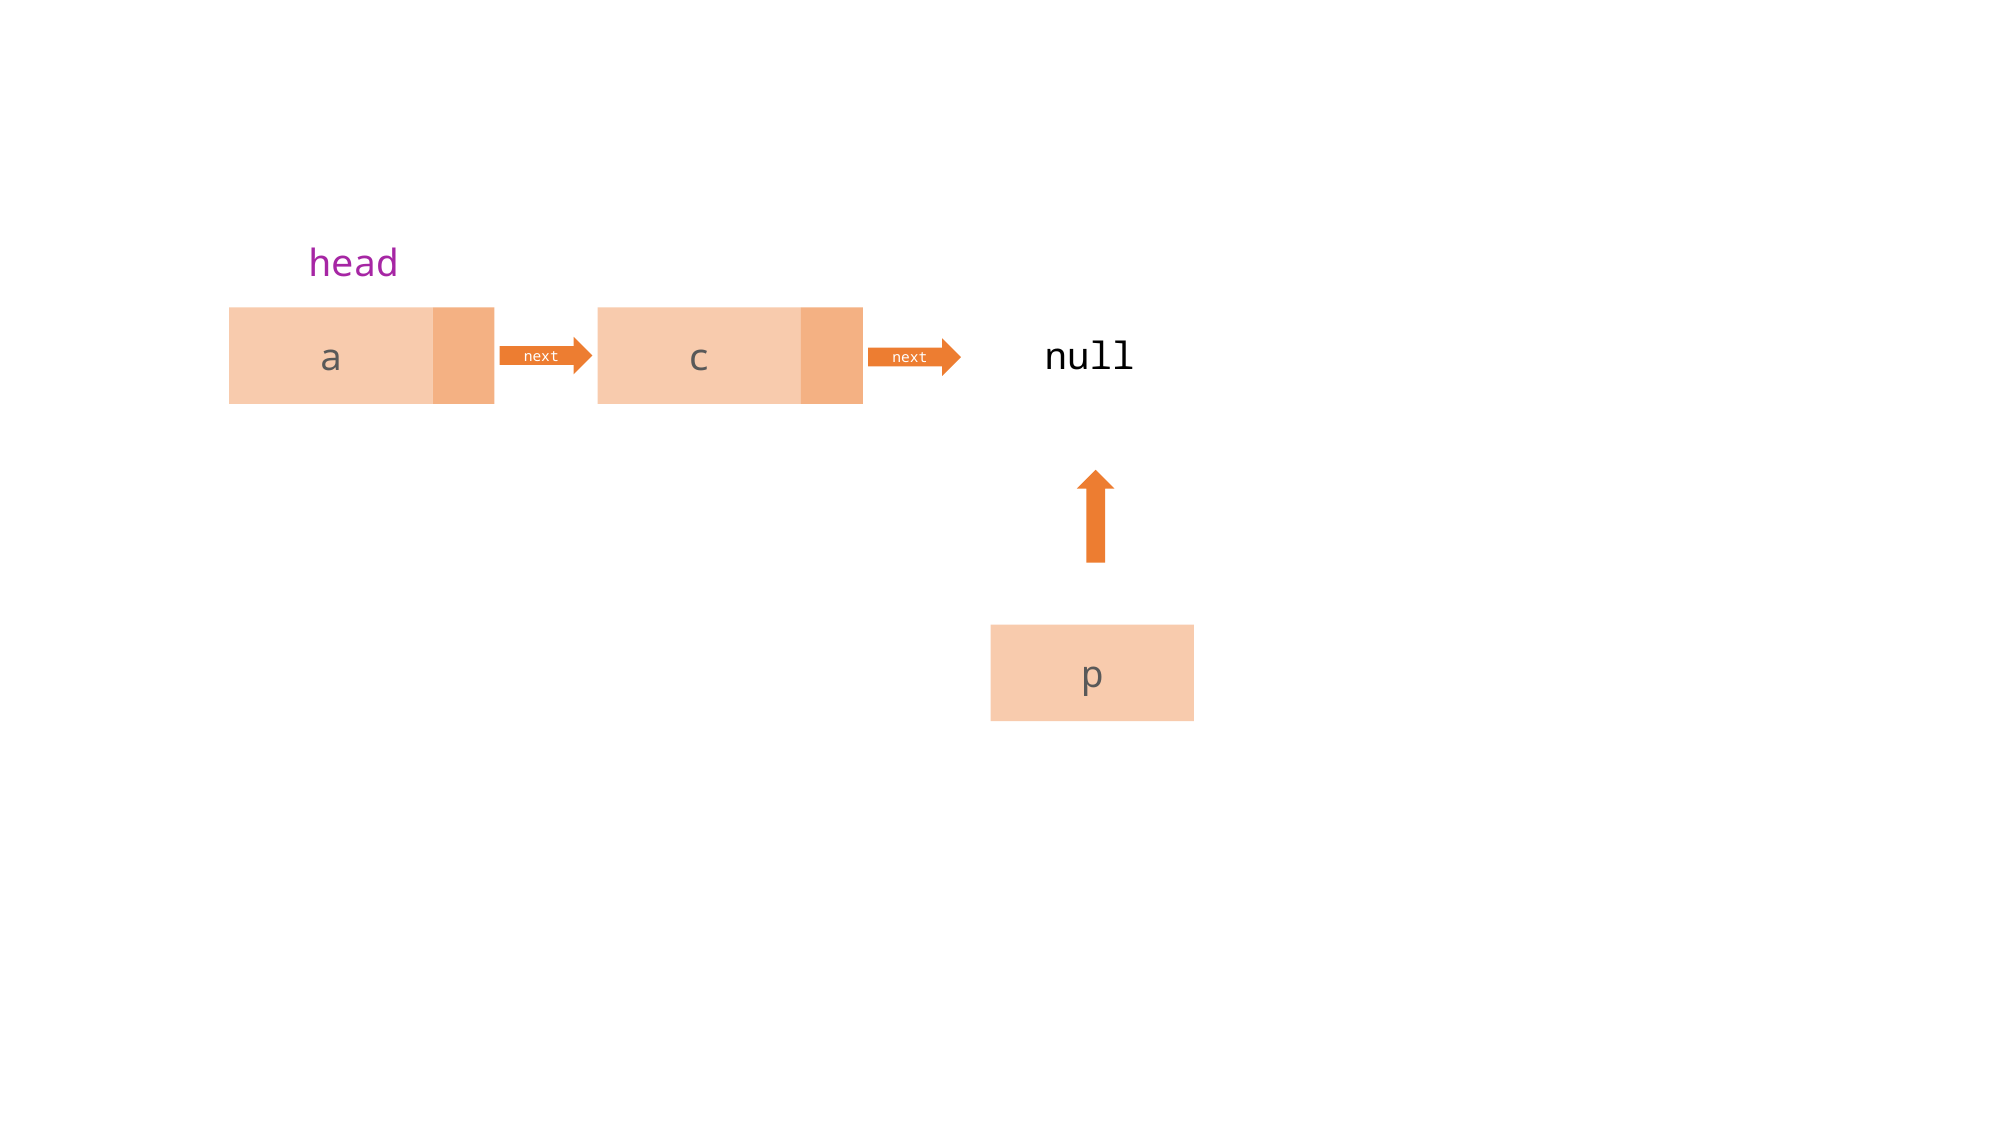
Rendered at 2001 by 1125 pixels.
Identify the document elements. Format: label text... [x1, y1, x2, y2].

text_box next [498, 334, 594, 377]
text_box null [1029, 324, 1155, 385]
text_box p [989, 624, 1195, 722]
text_box next [867, 335, 963, 379]
text_box [1074, 468, 1117, 564]
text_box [229, 307, 495, 404]
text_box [597, 307, 863, 404]
text_box head [293, 231, 430, 292]
